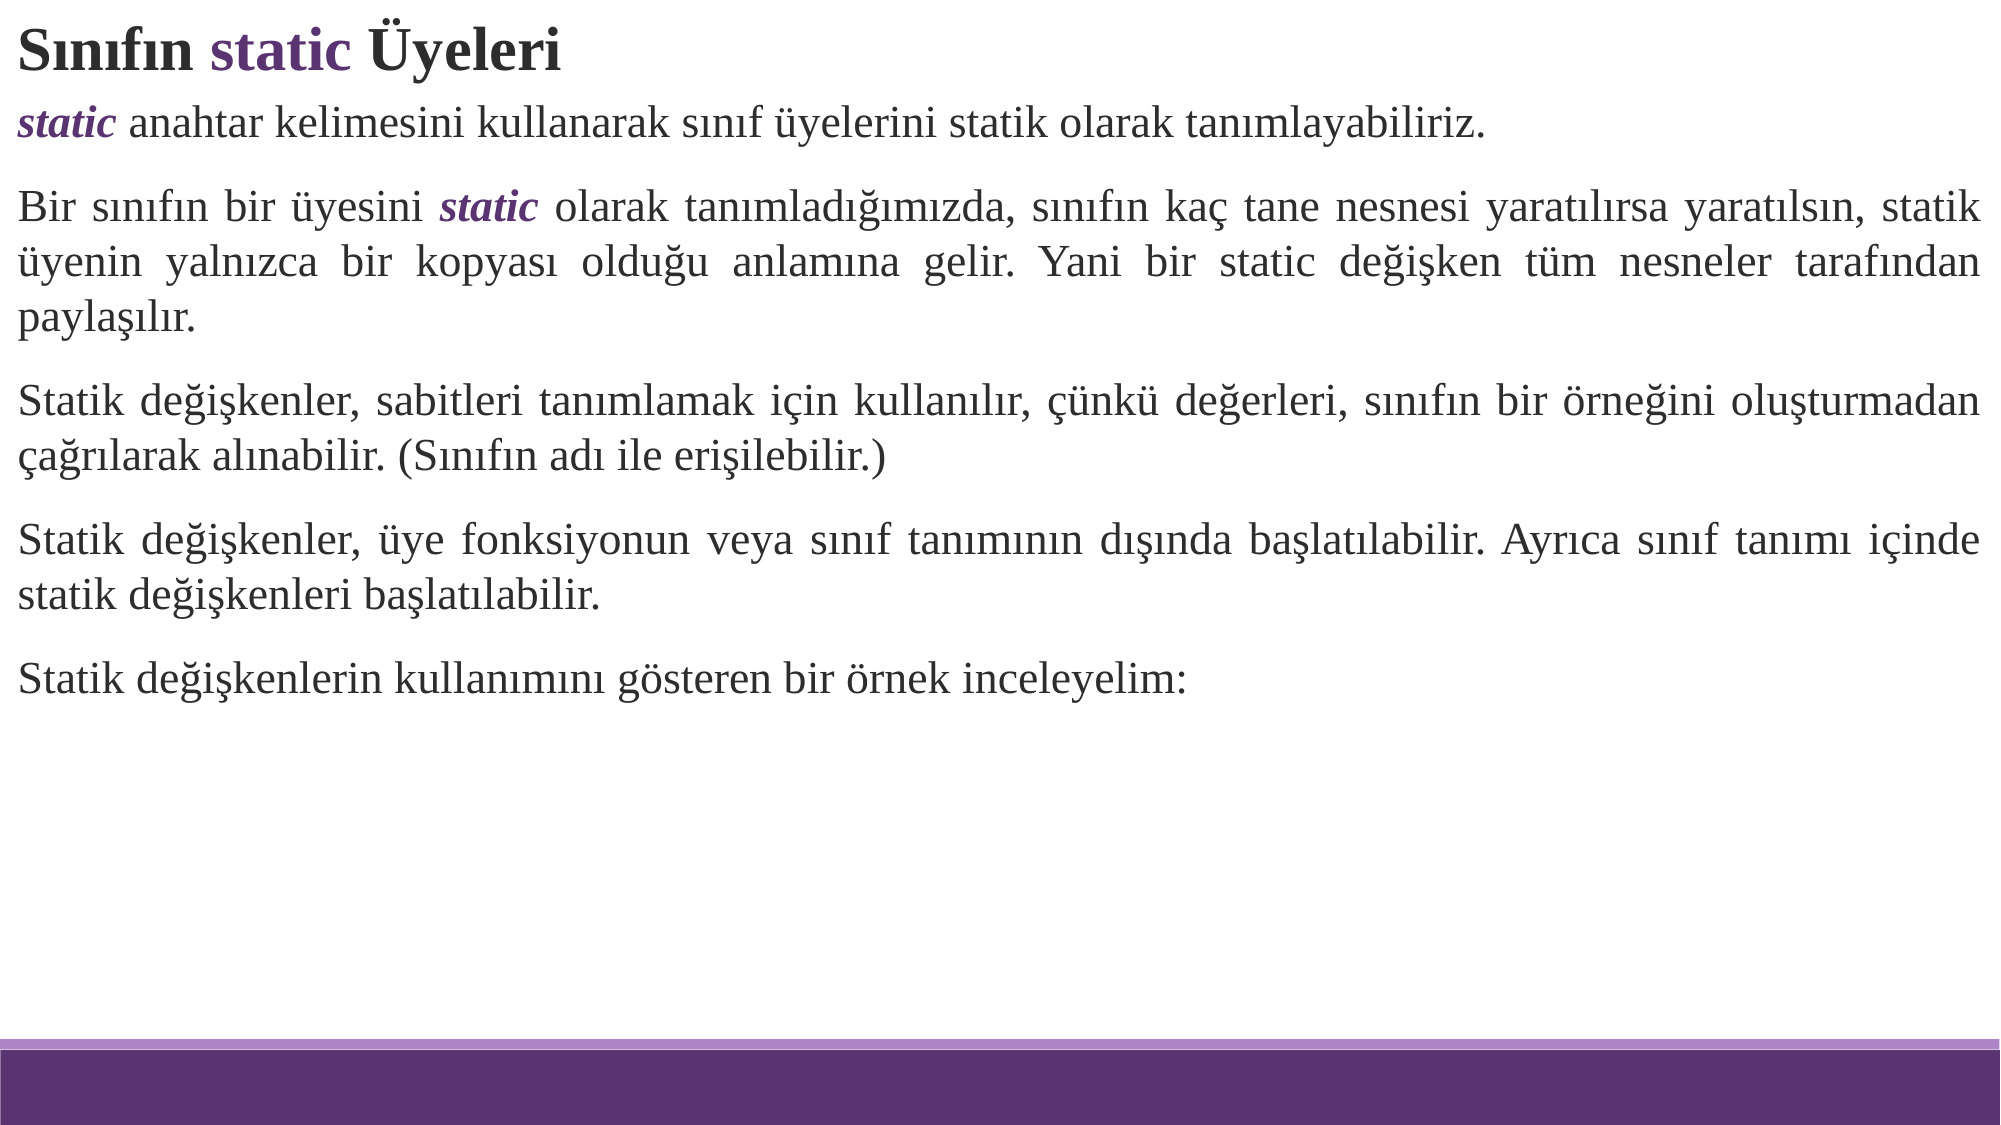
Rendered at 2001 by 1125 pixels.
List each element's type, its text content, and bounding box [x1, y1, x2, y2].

text_box static anahtar kelimesini kullanarak sınıf üyelerini statik olarak tanımlayabiliriz. Bir sınıfın bir üyesini static olarak tanımladığımızda, sınıfın kaç tane nesnesi yaratılırsa yaratılsın, statik üyenin yalnızca bir kopyası olduğu anlamına gelir. Yani bir static değişken tüm nesneler tarafından paylaşılır. Statik değişkenler, sabitleri tanımlamak için kullanılır, çünkü değerleri, sınıfın bir örneğini oluşturmadan çağrılarak alınabilir. (Sınıfın adı ile erişilebilir.) Statik değişkenler, üye fonksiyonun veya sınıf tanımının dışında başlatılabilir. Ayrıca sınıf tanımı içinde statik değişkenleri başlatılabilir. Statik değişkenlerin kullanımını gösteren bir örnek inceleyelim: [17, 84, 1983, 1041]
text_box Sınıfın static Üyeleri [17, 0, 2000, 101]
